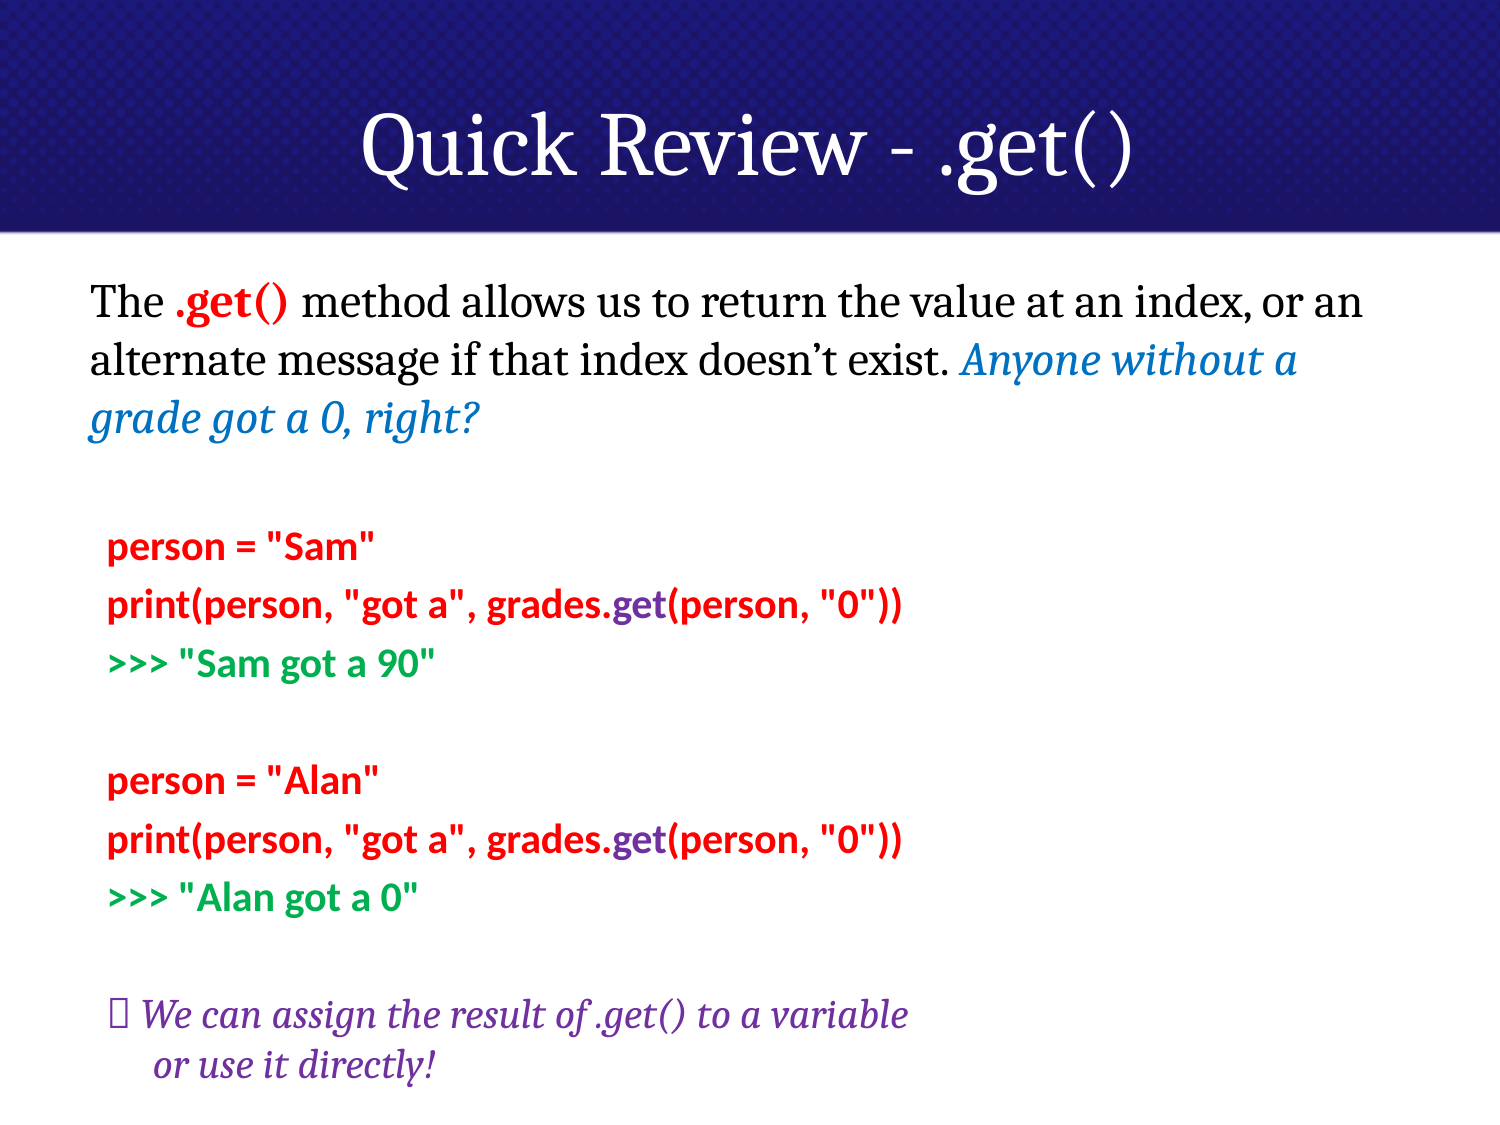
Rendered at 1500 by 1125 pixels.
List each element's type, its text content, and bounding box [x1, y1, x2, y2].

list The .get() method allows us to return the value at an index, or an alternate message if that index doesn’t exist. Anyone without a grade got a 0, right? person = "Sam" print(person, "got a", grades.get(person, "0")) >>> "Sam got a 90" person = "Alan" print(person, "got a", grades.get(person, "0")) >>> "Alan got a 0"  We can assign the result of .get() to a variable or use it directly! [75, 262, 1425, 1101]
title Quick Review - .get() [75, 45, 1425, 233]
picture [0, 0, 1500, 1125]
